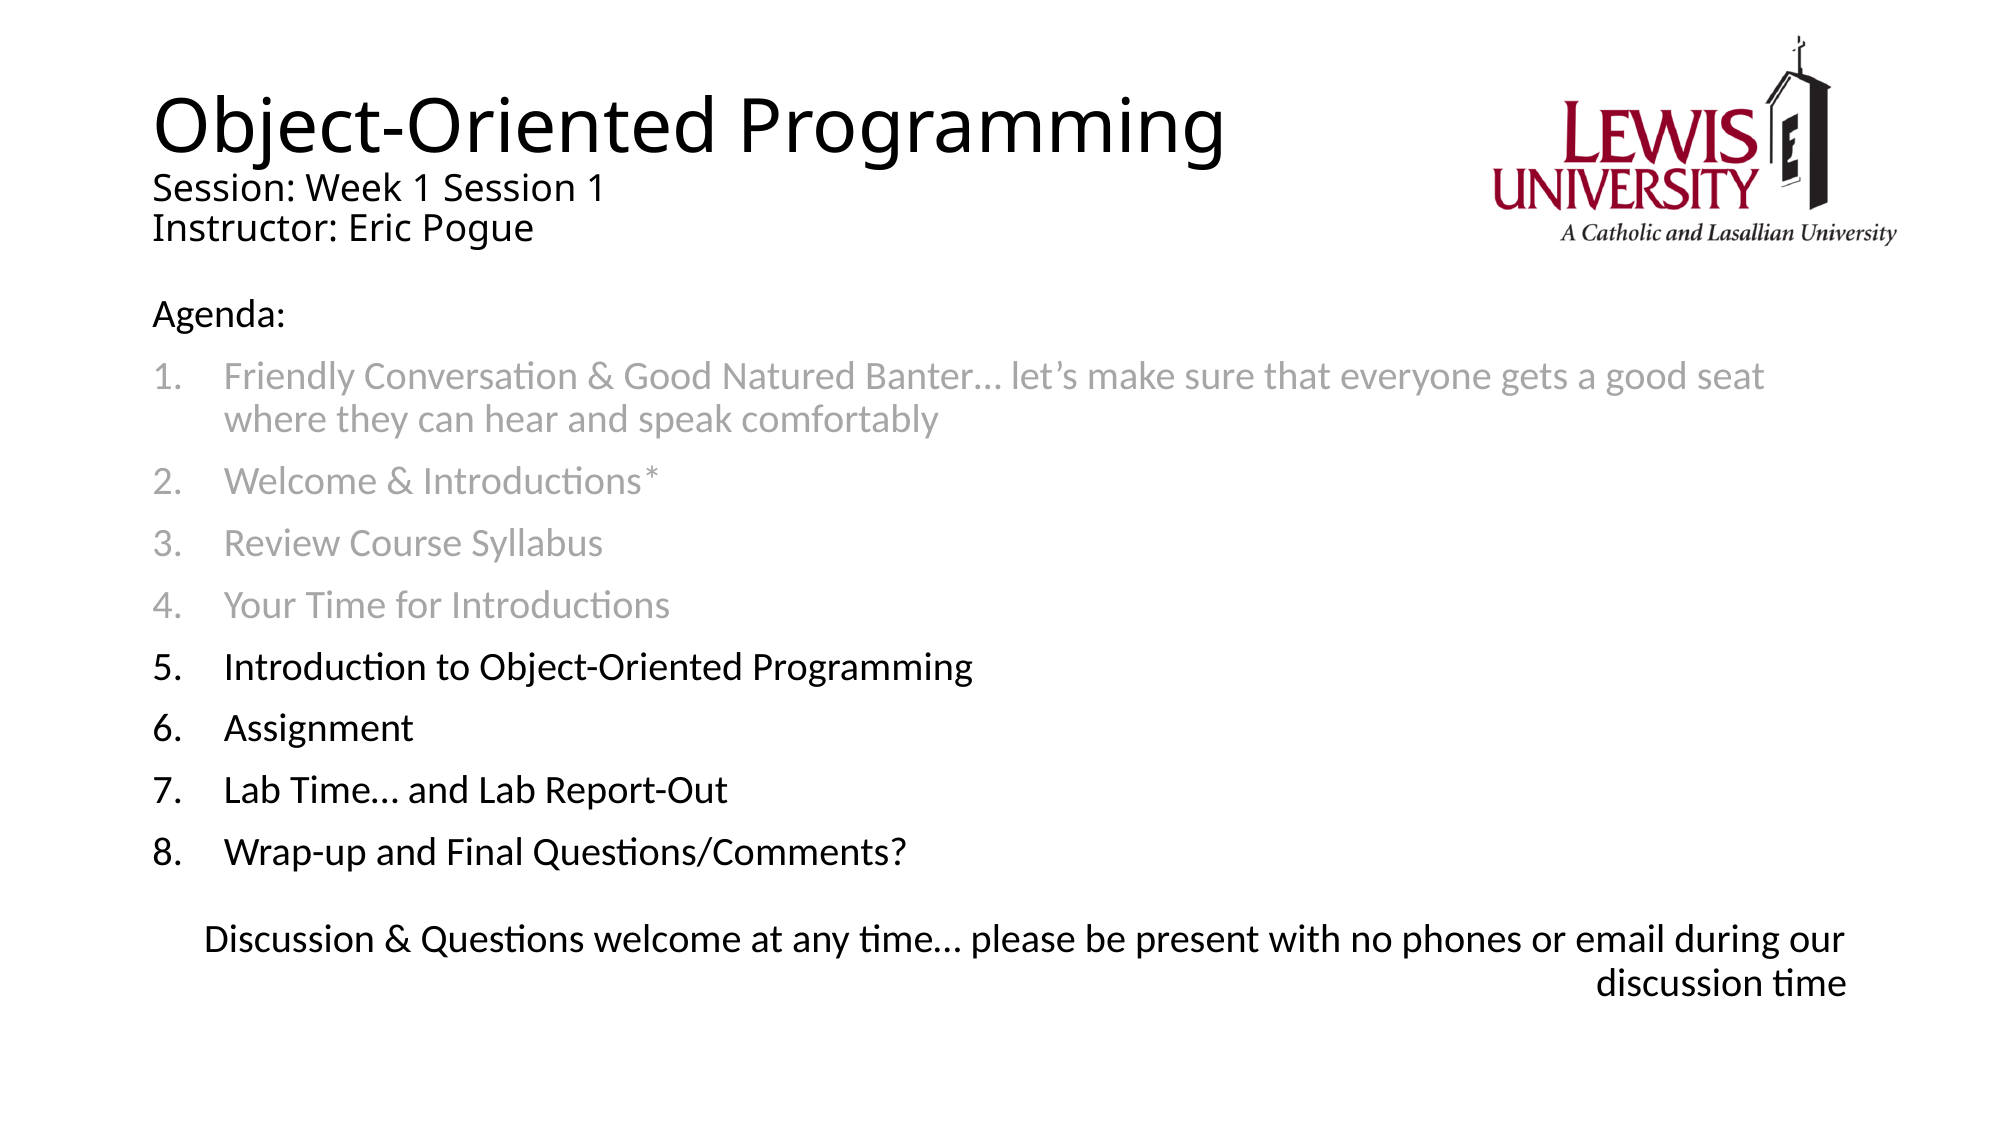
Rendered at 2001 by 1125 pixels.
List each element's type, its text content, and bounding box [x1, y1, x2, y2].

title Object-Oriented Programming Session: Week 1 Session 1 Instructor: Eric Pogue [137, 59, 1330, 278]
picture [1466, 25, 1903, 250]
list Agenda: Friendly Conversation & Good Natured Banter… let’s make sure that everyone gets a good seat where they can hear and speak comfortably Welcome & Introductions* Review Course Syllabus Your Time for Introductions Introduction to Object-Oriented Programming Assignment Lab Time… and Lab Report-Out Wrap-up and Final Questions/Comments? Discussion & Questions welcome at any time… please be present with no phones or email during our discussion time [137, 285, 1863, 1014]
